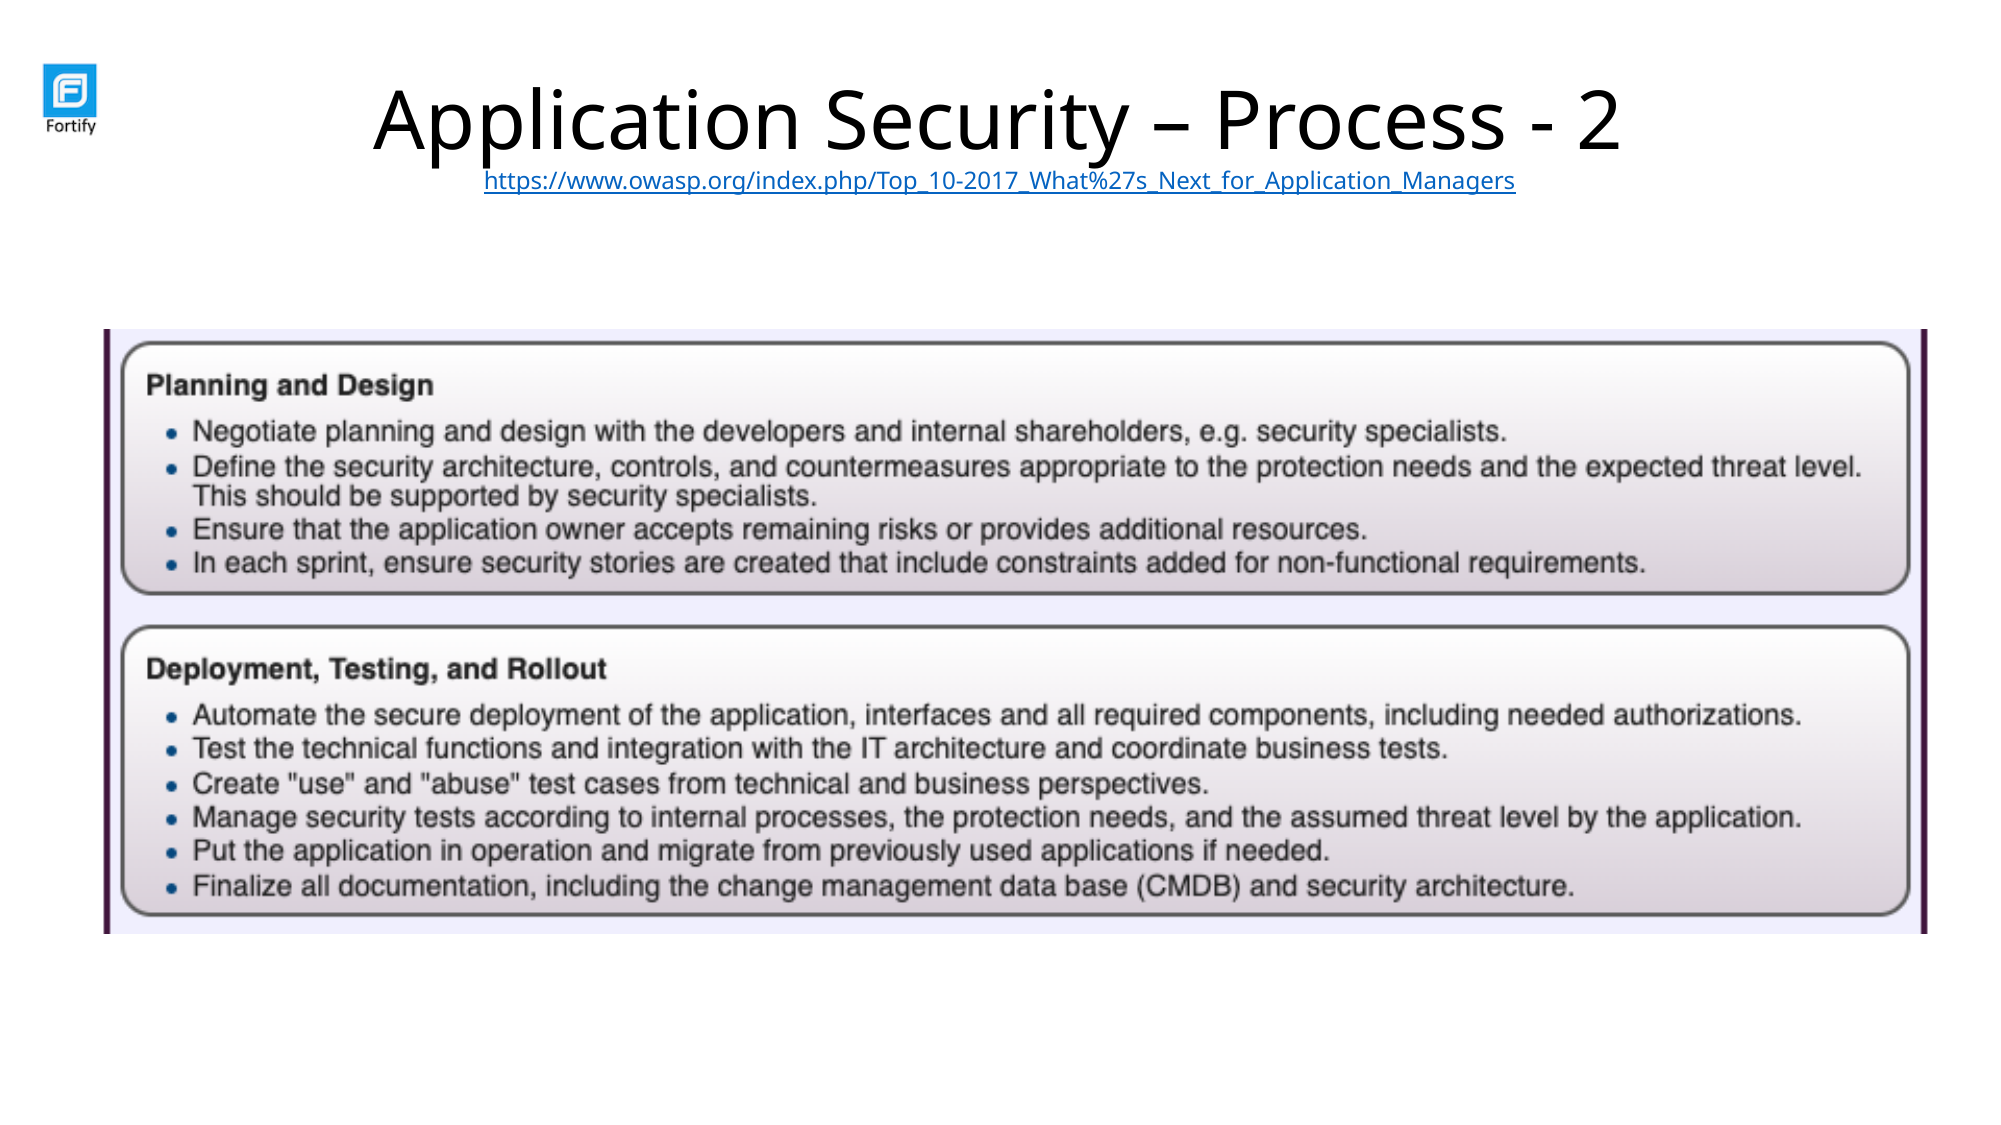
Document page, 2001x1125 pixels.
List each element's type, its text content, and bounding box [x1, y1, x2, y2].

title Application Security – Process - 2 https://www.owasp.org/index.php/Top_10-2017_What%27s_Next_for_Application_Managers [137, 59, 1863, 207]
picture [96, 329, 1932, 934]
picture [38, 59, 101, 138]
